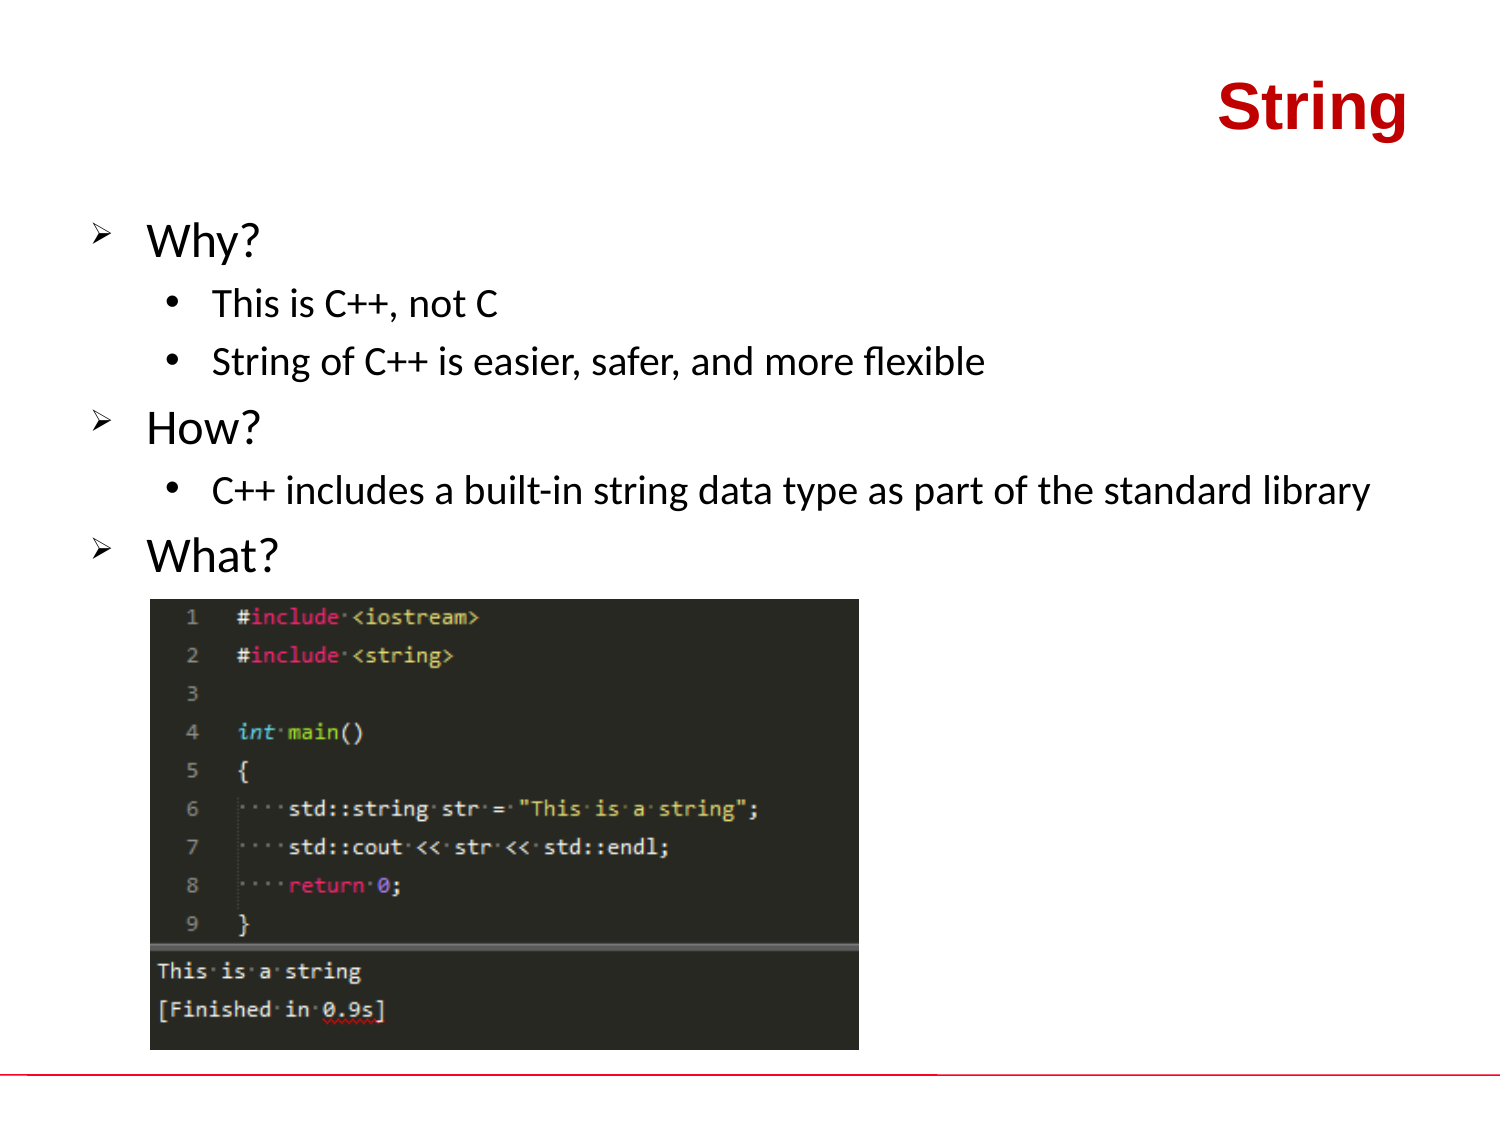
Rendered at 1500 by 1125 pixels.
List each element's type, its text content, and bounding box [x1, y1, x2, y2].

list Why? This is C++, not C String of C++ is easier, safer, and more flexible How? C++ includes a built-in string data type as part of the standard library What? [74, 199, 1426, 1006]
title String [74, 0, 1426, 151]
picture [149, 599, 859, 1051]
